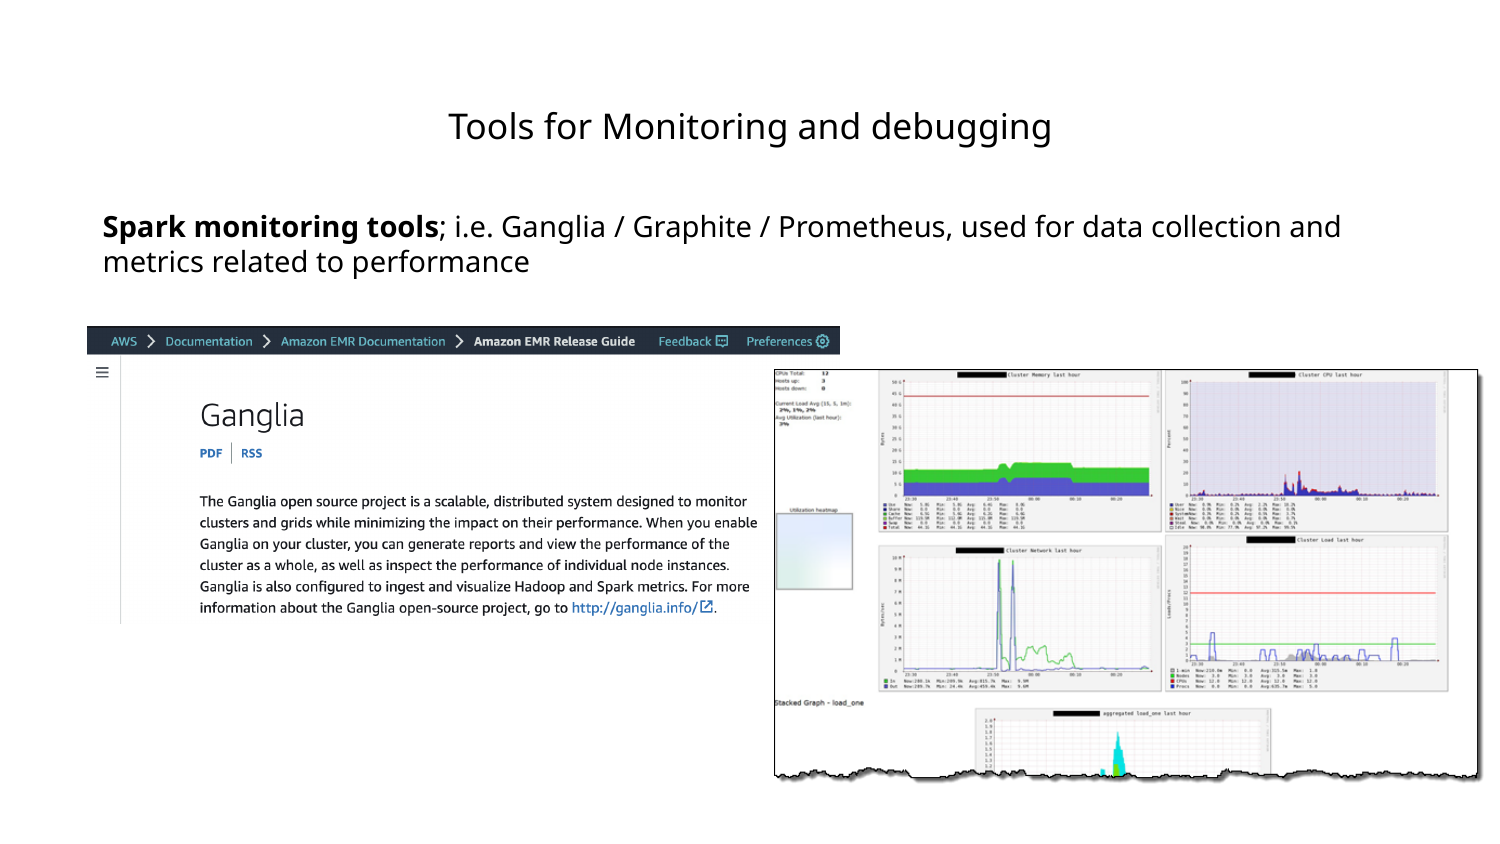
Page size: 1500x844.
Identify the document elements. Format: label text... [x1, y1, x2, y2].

text_box Tools for Monitoring and debugging [87, 88, 1414, 162]
text_box Spark monitoring tools; i.e. Ganglia / Graphite / Prometheus, used for data collection and metrics related to performance [87, 193, 1423, 294]
picture [87, 326, 1490, 790]
